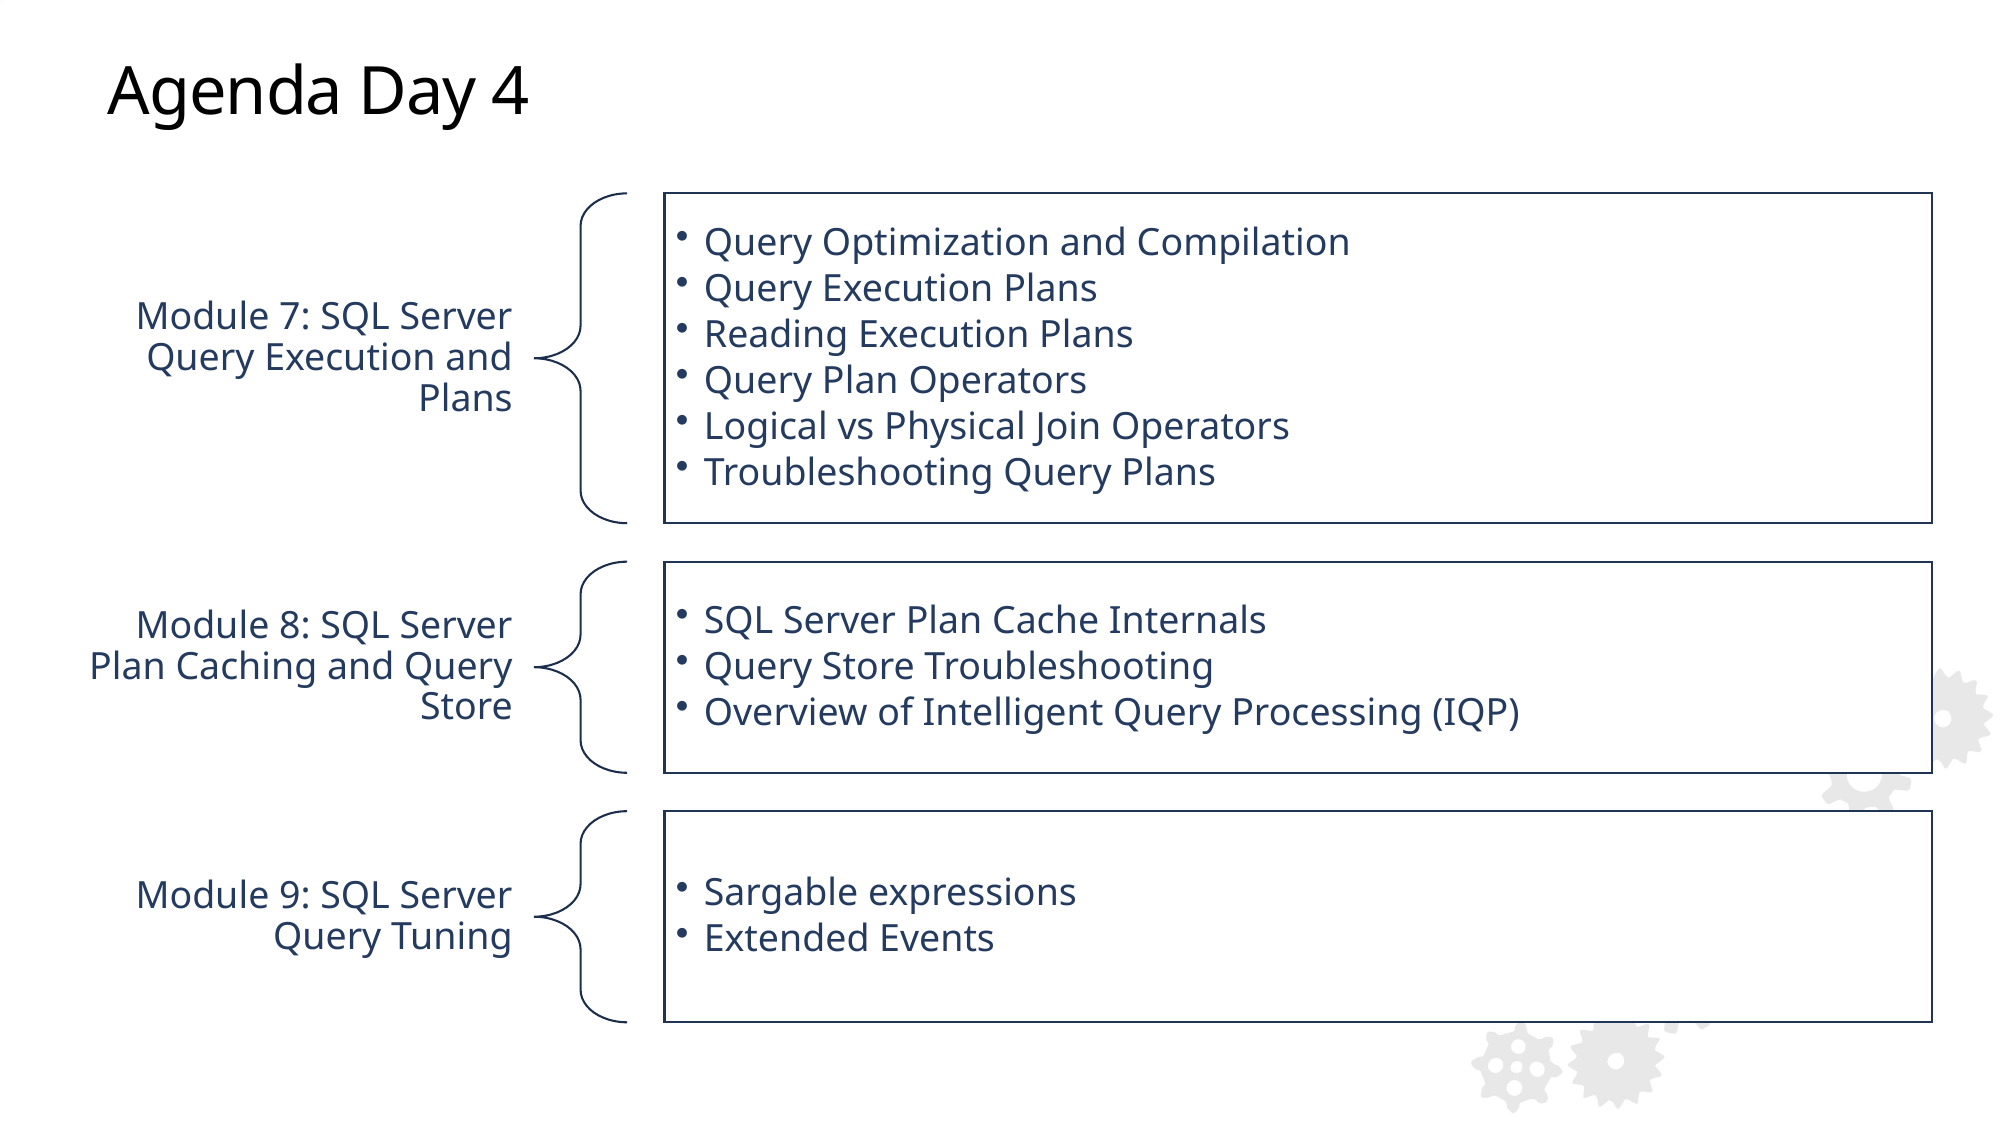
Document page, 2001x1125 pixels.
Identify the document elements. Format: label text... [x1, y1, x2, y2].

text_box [68, 161, 1932, 1055]
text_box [1470, 668, 1993, 1113]
title Agenda Day 4 [107, 52, 1893, 129]
